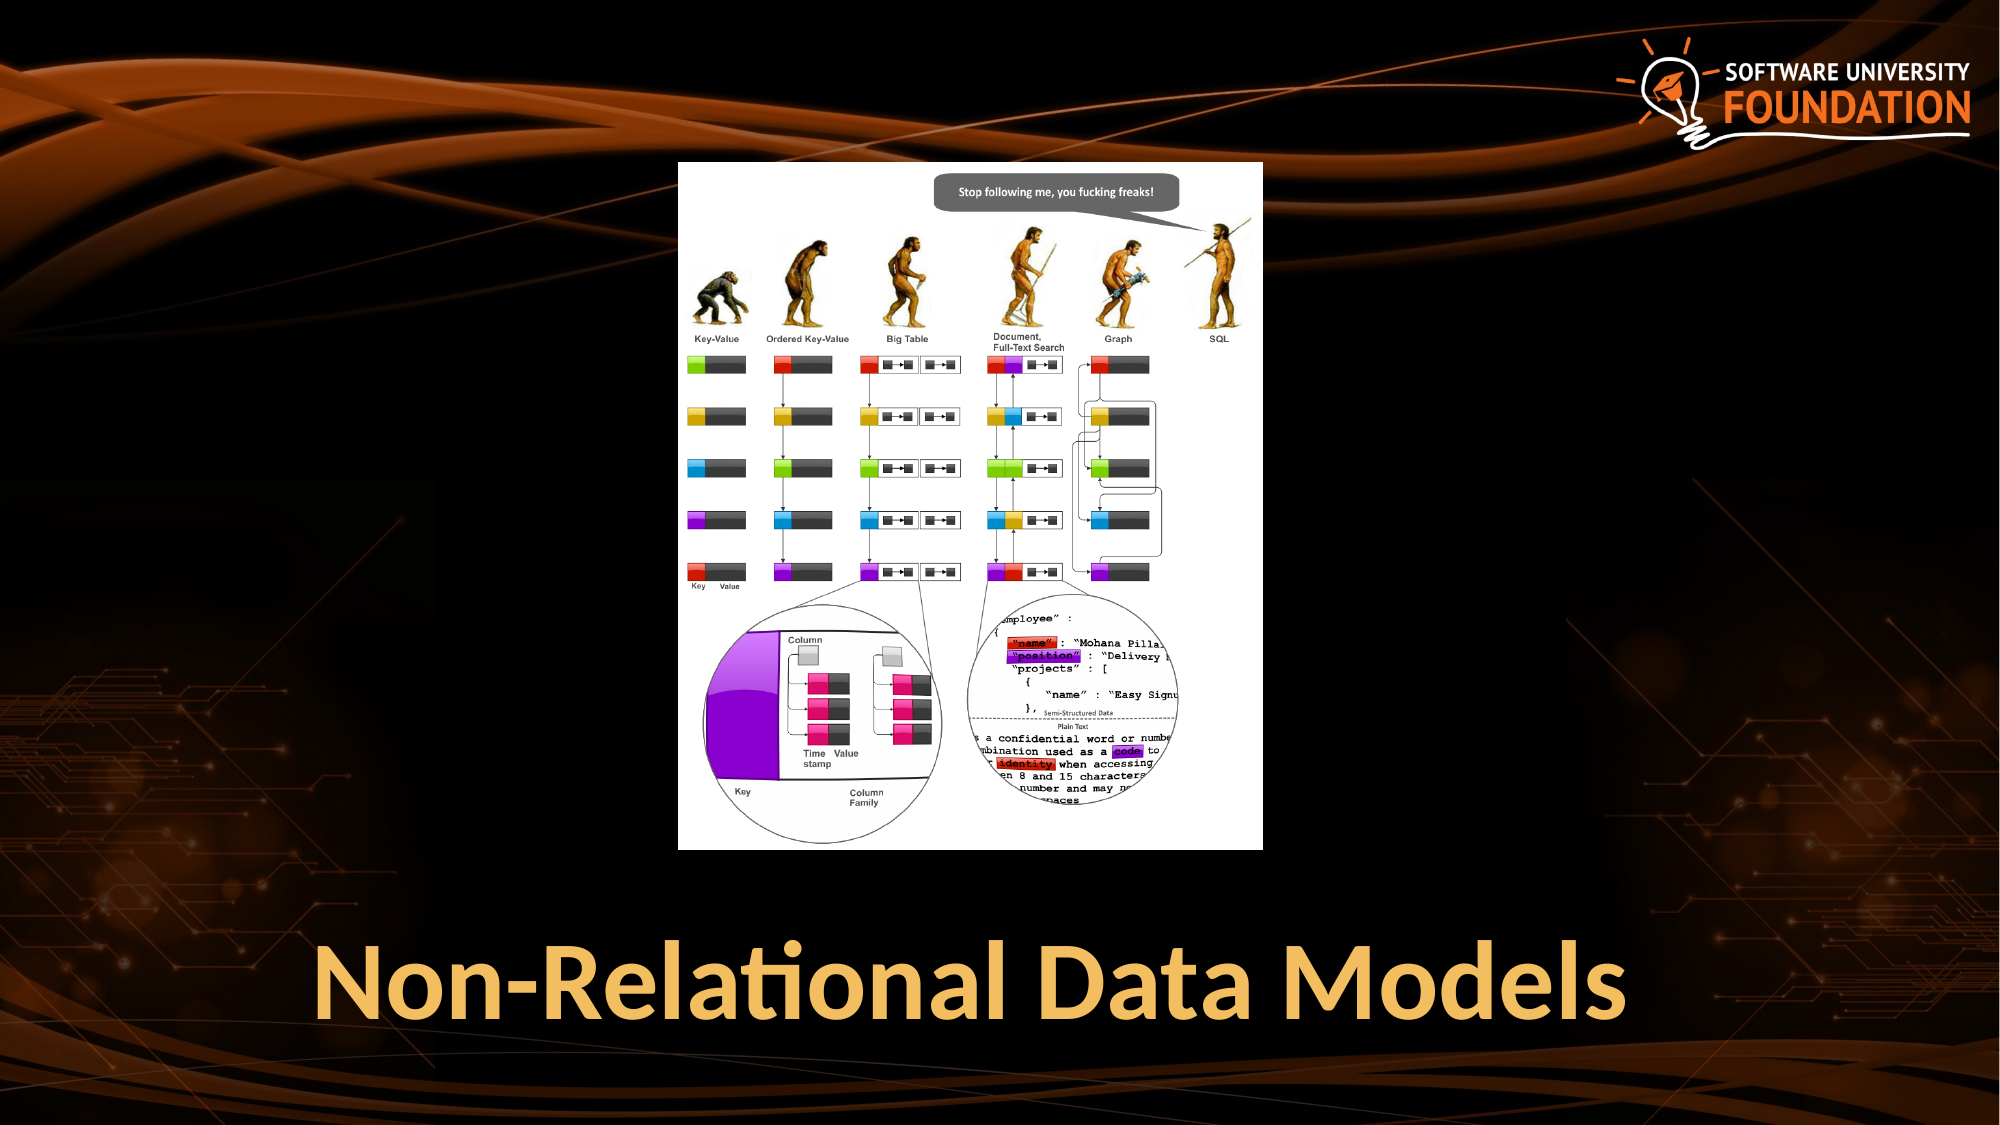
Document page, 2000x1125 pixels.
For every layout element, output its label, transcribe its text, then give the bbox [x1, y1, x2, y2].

picture [0, 0, 2000, 1125]
title Non-Relational Data Models [237, 915, 1704, 1050]
